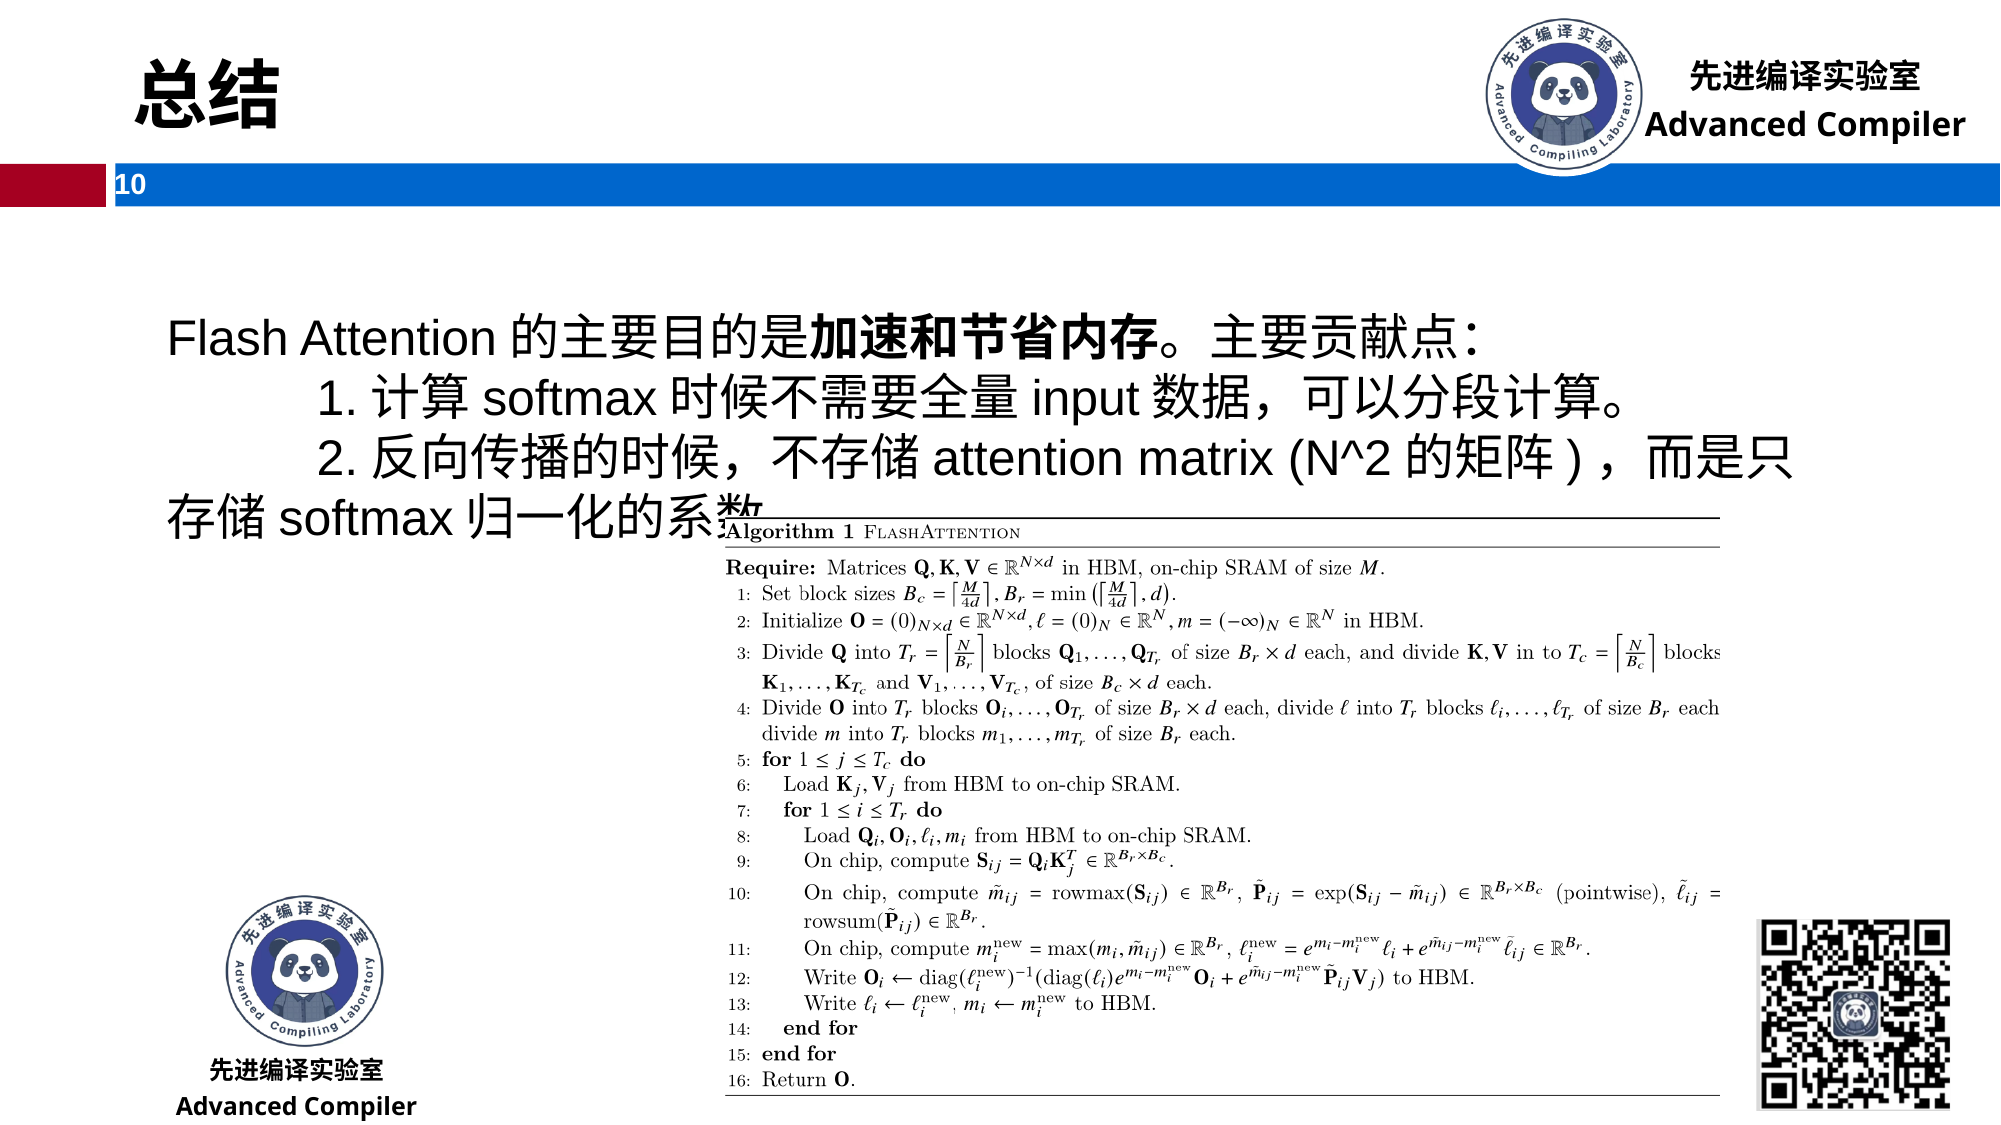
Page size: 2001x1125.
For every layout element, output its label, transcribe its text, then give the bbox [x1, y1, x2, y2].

title 总结 [48, 36, 1939, 148]
text_box Flash Attention的主要目的是加速和节省内存。主要贡献点： 1.计算softmax时候不需要全量input数据，可以分段计算。 2.反向传播的时候，不存储attention matrix (N^2的矩阵)，而是只存储softmax归一化的系数。 [151, 298, 1848, 613]
picture [725, 516, 1721, 1105]
picture [1500, 9, 1628, 36]
picture [1756, 919, 1951, 1111]
picture [217, 886, 392, 1054]
picture [1498, 148, 1629, 177]
